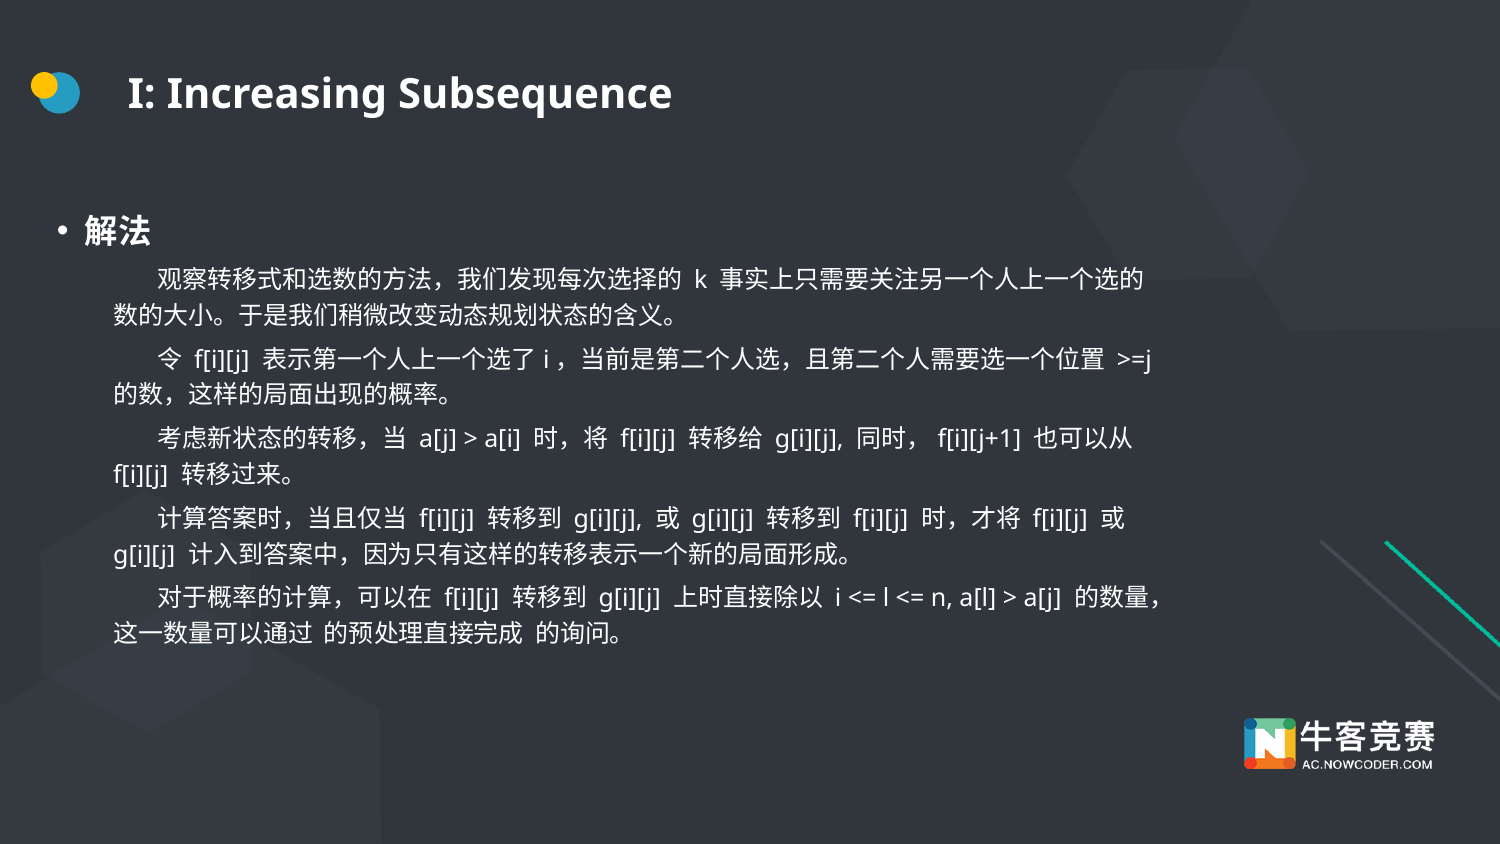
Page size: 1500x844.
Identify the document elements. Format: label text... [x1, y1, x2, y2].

title I: Increasing Subsequence [112, 31, 1429, 160]
picture [0, 0, 1500, 844]
